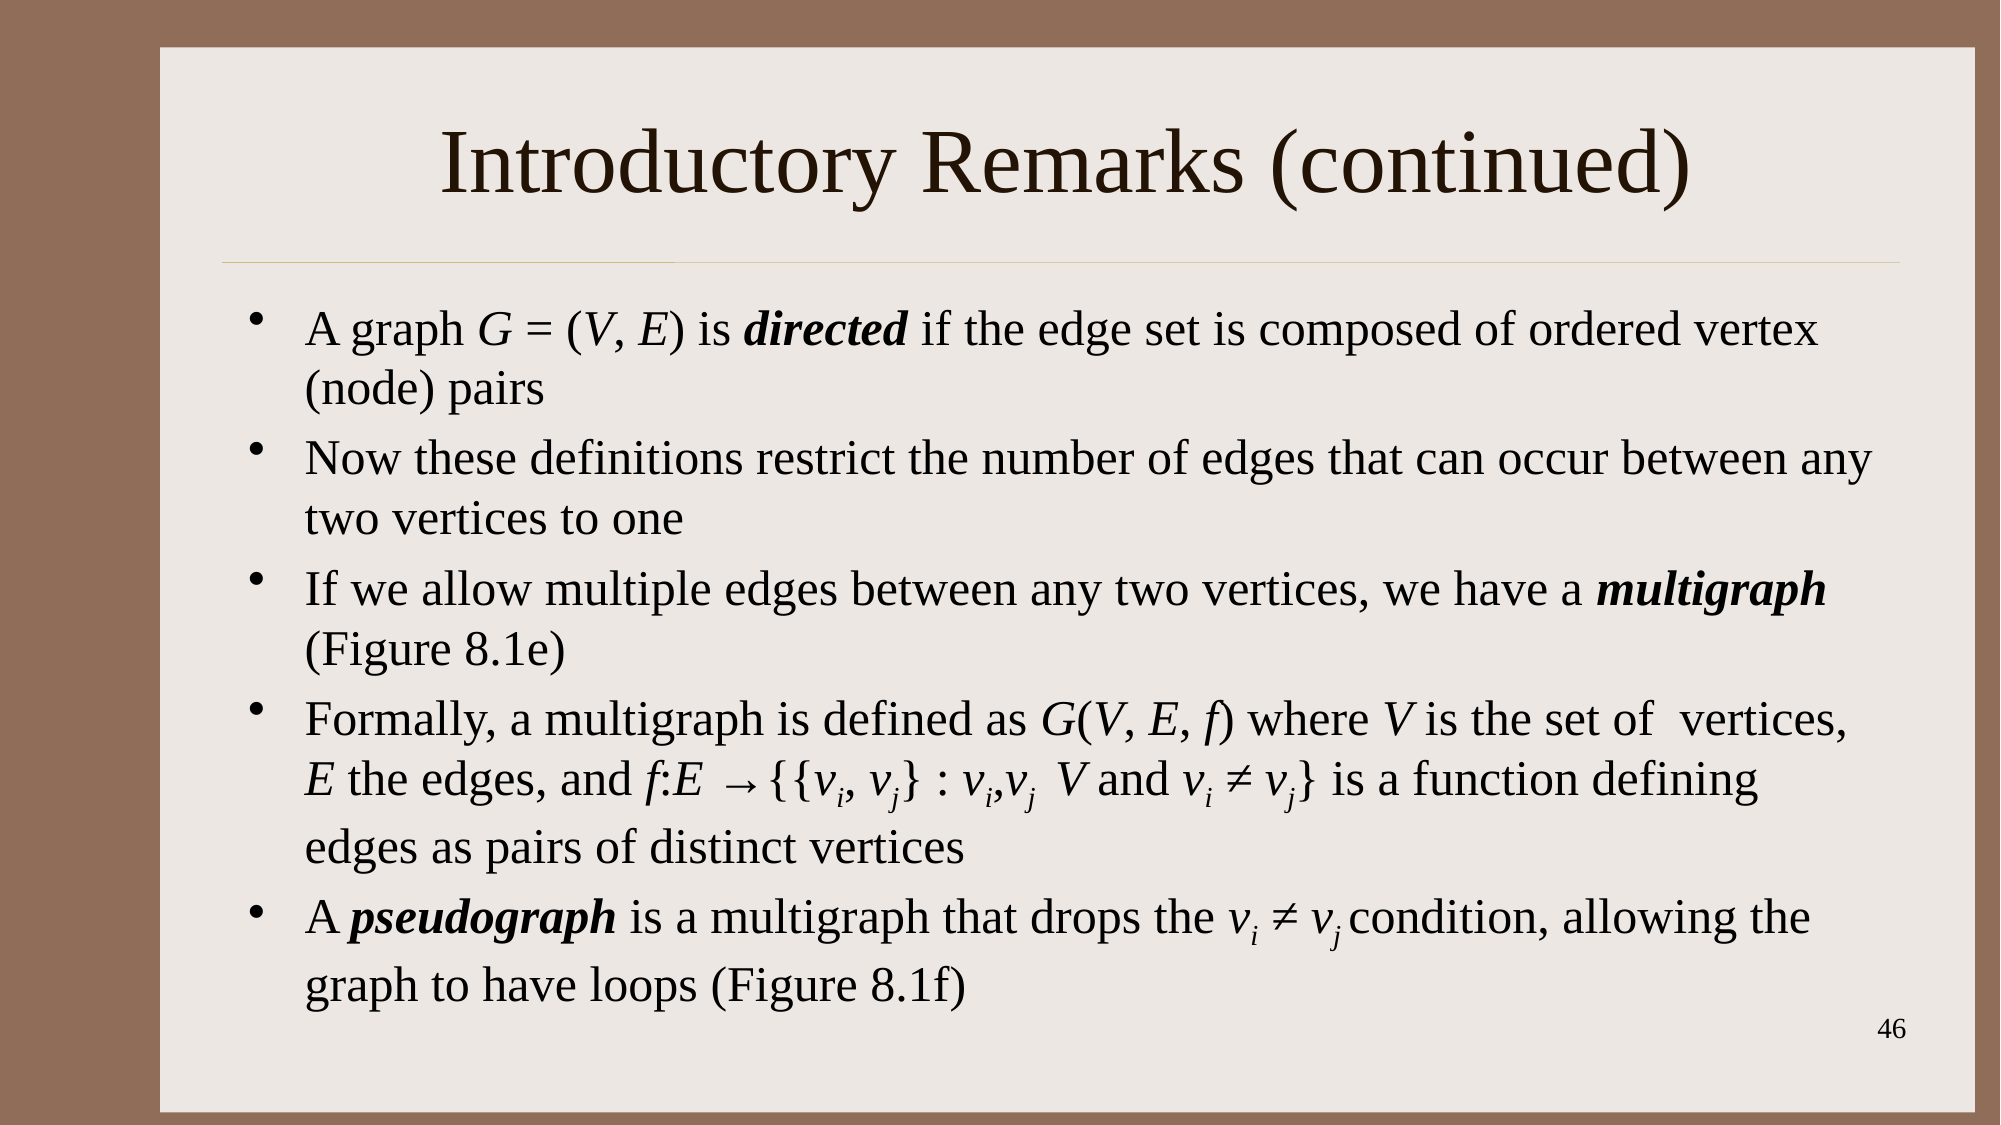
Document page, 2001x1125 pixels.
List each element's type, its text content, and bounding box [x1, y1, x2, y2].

title Introductory Remarks (continued) [233, 62, 1900, 250]
slide_number 46 [1505, 1001, 1922, 1077]
